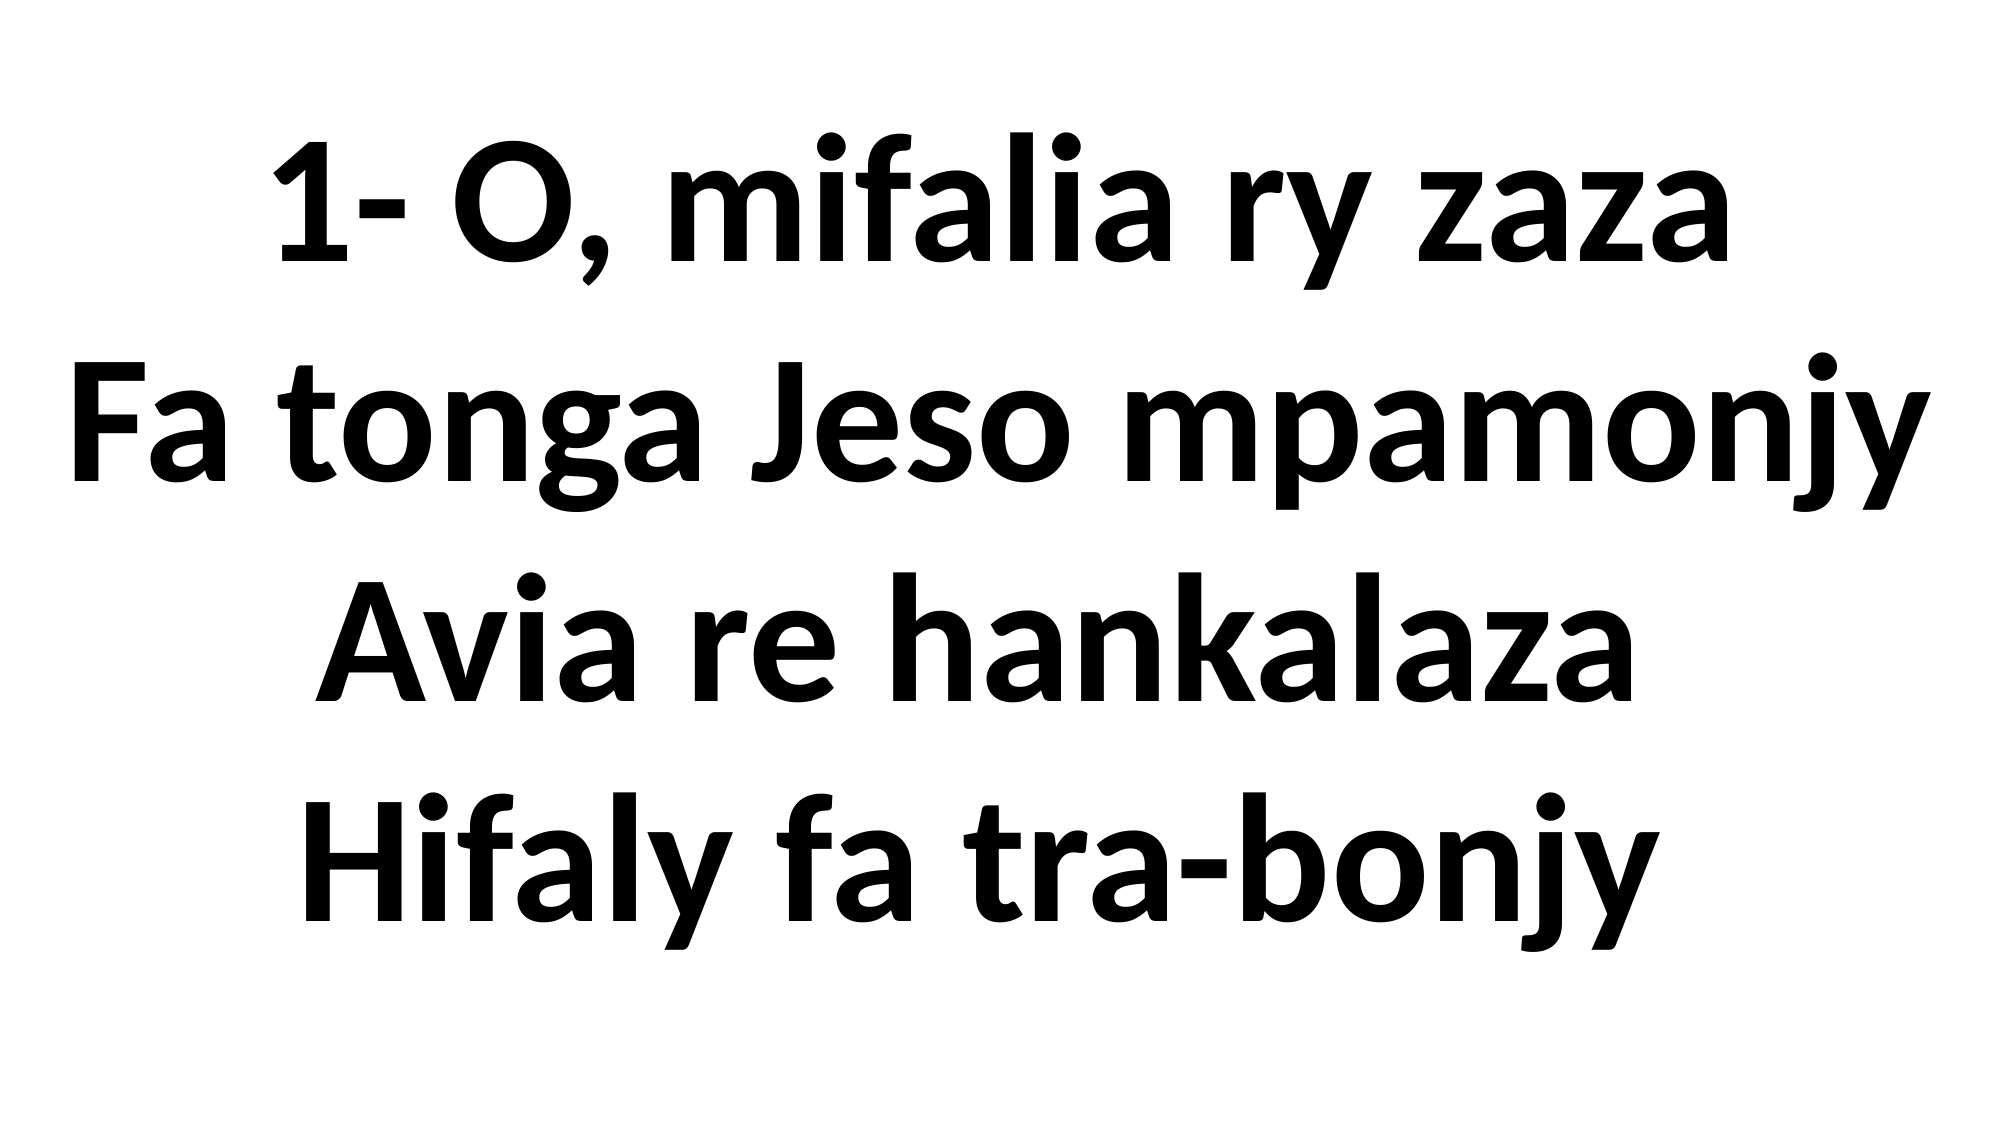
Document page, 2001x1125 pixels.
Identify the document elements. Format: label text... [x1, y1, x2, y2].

text_box 1- O, mifalia ry zaza Fa tonga Jeso mpamonjy Avia re hankalaza Hifaly fa tra-bonjy [0, 71, 2000, 966]
